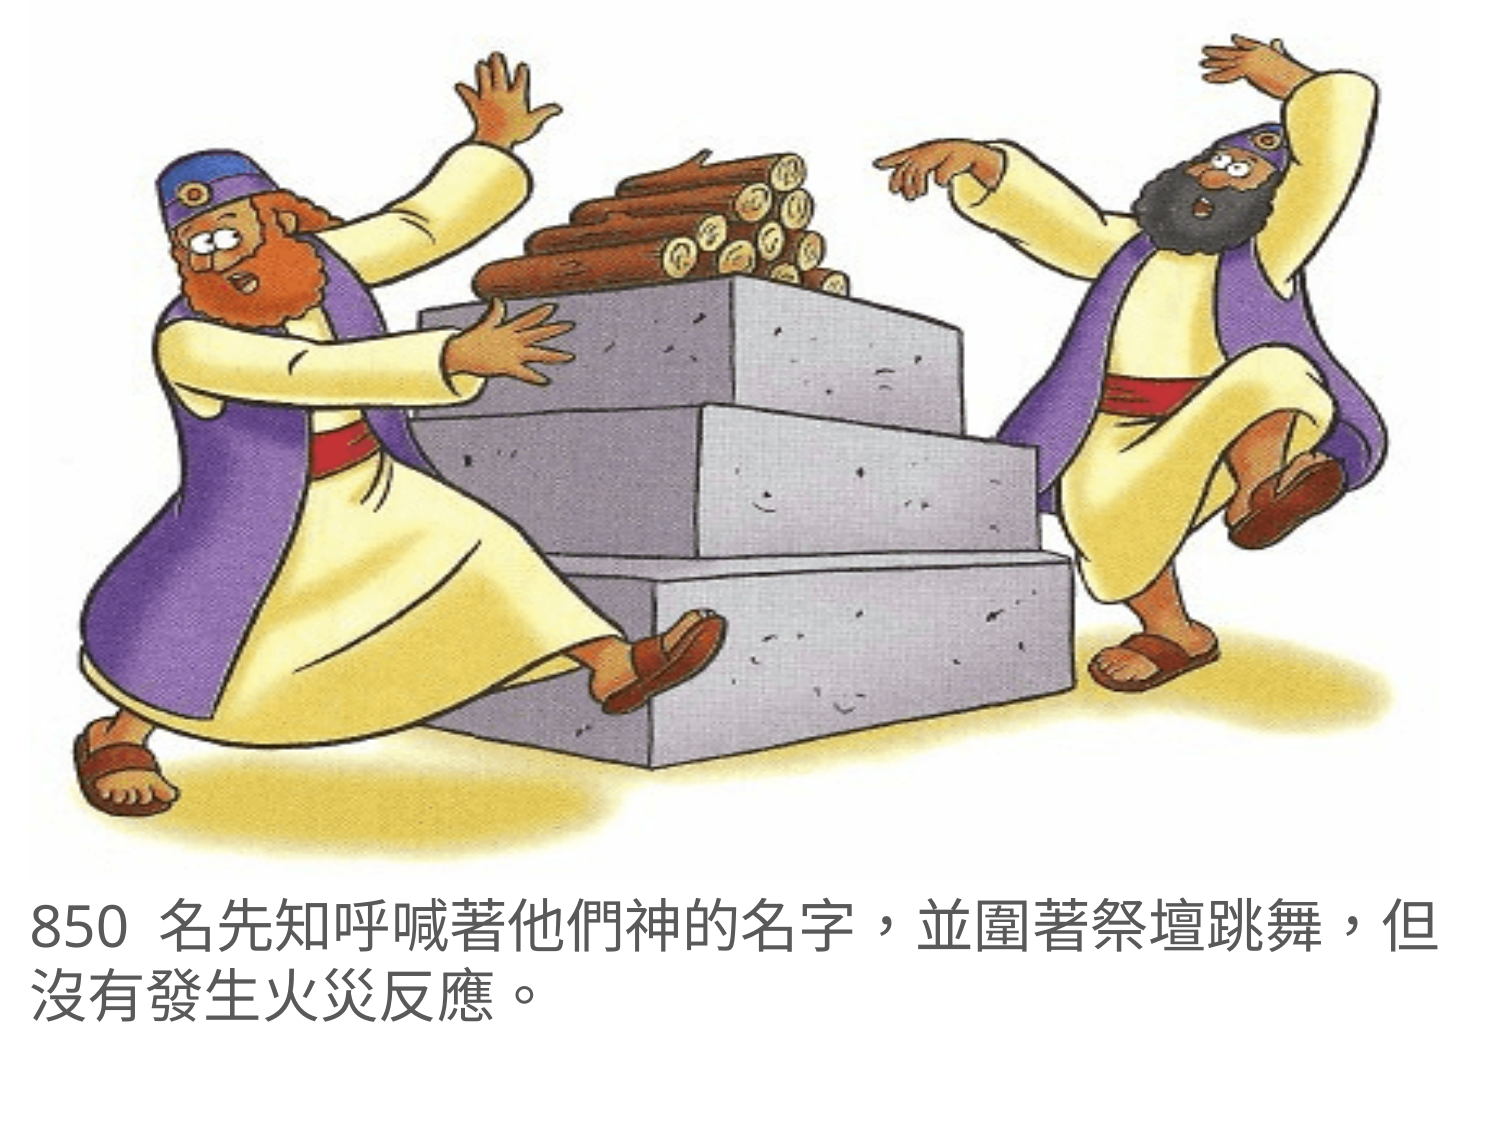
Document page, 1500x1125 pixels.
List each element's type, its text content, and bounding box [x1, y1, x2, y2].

text_box 850 名先知呼喊著他們神的名字，並圍著祭壇跳舞，但沒有發生火災反應。 [14, 881, 1500, 1037]
picture [29, 0, 1441, 882]
